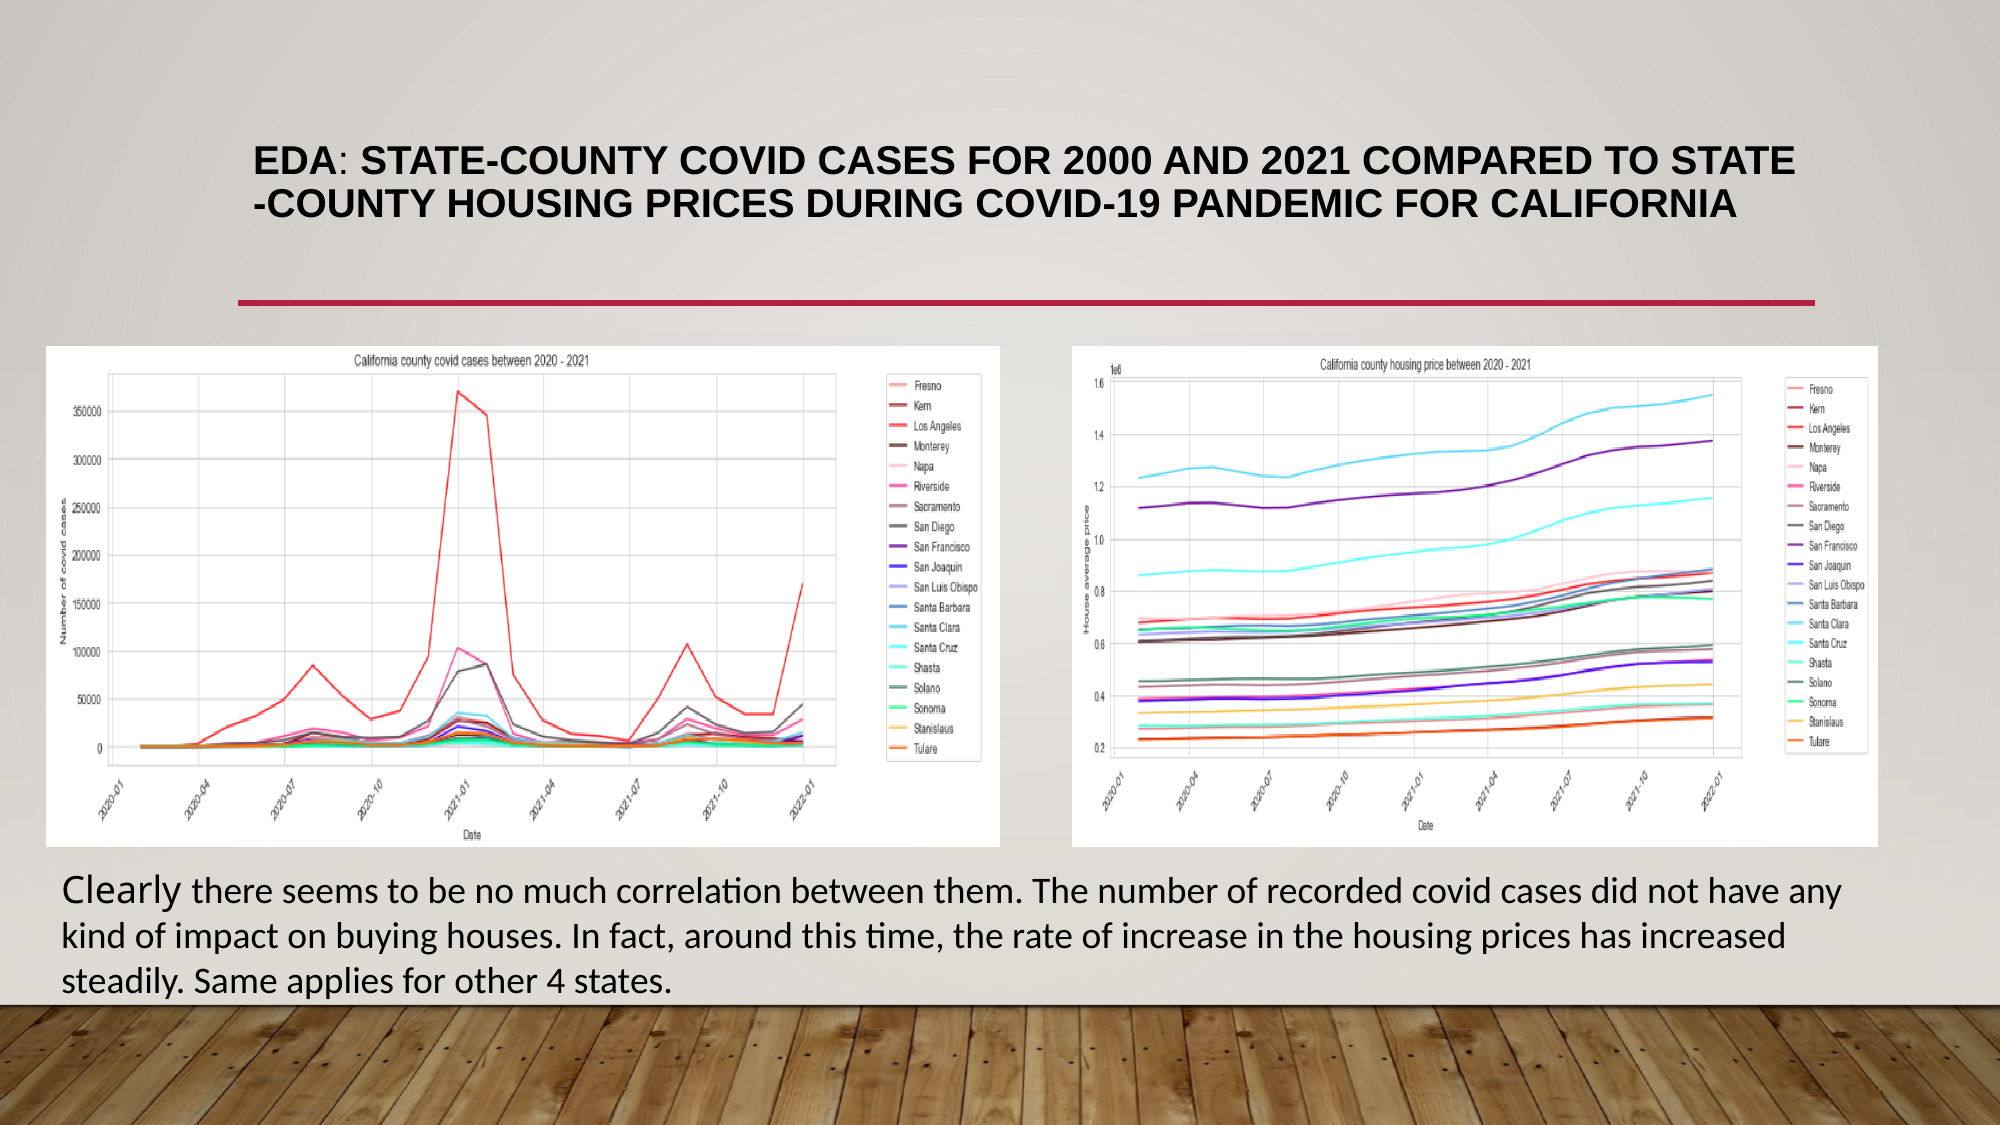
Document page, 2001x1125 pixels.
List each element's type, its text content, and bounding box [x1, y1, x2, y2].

picture [0, 1005, 2000, 1125]
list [46, 346, 1001, 847]
text_box Clearly there seems to be no much correlation between them. The number of recorded covid cases did not have any kind of impact on buying houses. In fact, around this time, the rate of increase in the housing prices has increased steadily. Same applies for other 4 states. [46, 858, 1894, 1009]
picture [1071, 346, 1879, 847]
title EDA: STATE-COUNTY COVID CASES FOR 2000 AND 2021 COMPARED TO STATE -COUNTY HOUSING PRICES DURING COVID-19 PANDEMIC for California [238, 131, 1814, 305]
